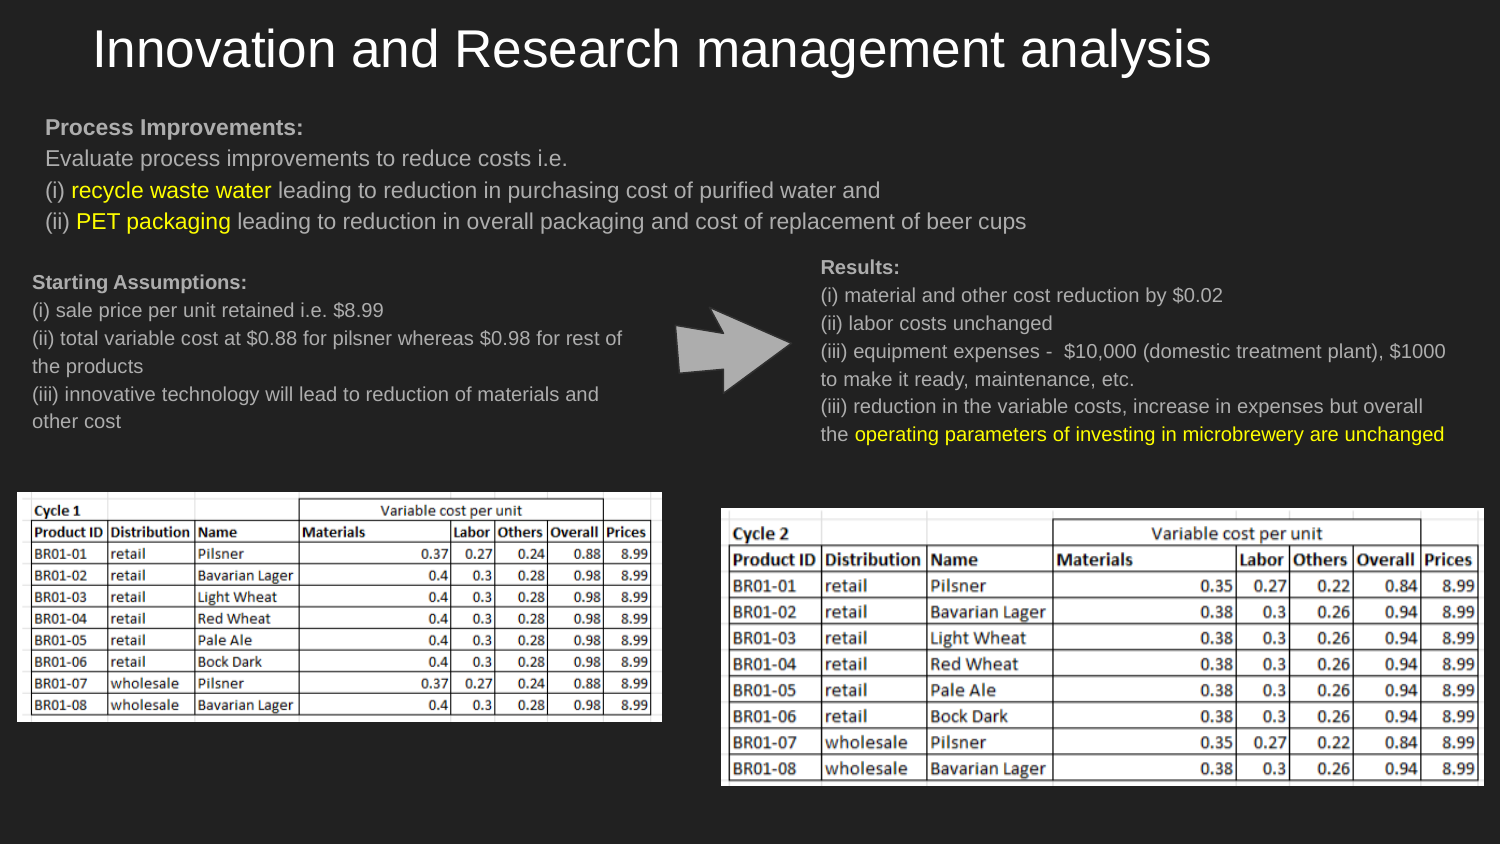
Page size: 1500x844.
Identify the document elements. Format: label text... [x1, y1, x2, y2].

list Starting Assumptions: (i) sale price per unit retained i.e. $8.99 (ii) total variable cost at $0.88 for pilsner whereas $0.98 for rest of the products (iii) innovative technology will lead to reduction of materials and other cost [17, 250, 662, 450]
list Results: (i) material and other cost reduction by $0.02 (ii) labor costs unchanged (iii) equipment expenses - $10,000 (domestic treatment plant), $1000 to make it ready, maintenance, etc. (iii) reduction in the variable costs, increase in expenses but overall the operating parameters of investing in microbrewery are unchanged [805, 235, 1464, 483]
list Process Improvements: Evaluate process improvements to reduce costs i.e. (i) recycle waste water leading to reduction in purchasing cost of purified water and (ii) PET packaging leading to reduction in overall packaging and cost of replacement of beer cups [30, 93, 1439, 251]
text_box [675, 307, 792, 394]
title Innovation and Research management analysis [77, 0, 1475, 94]
picture [16, 492, 662, 722]
picture [721, 508, 1485, 786]
